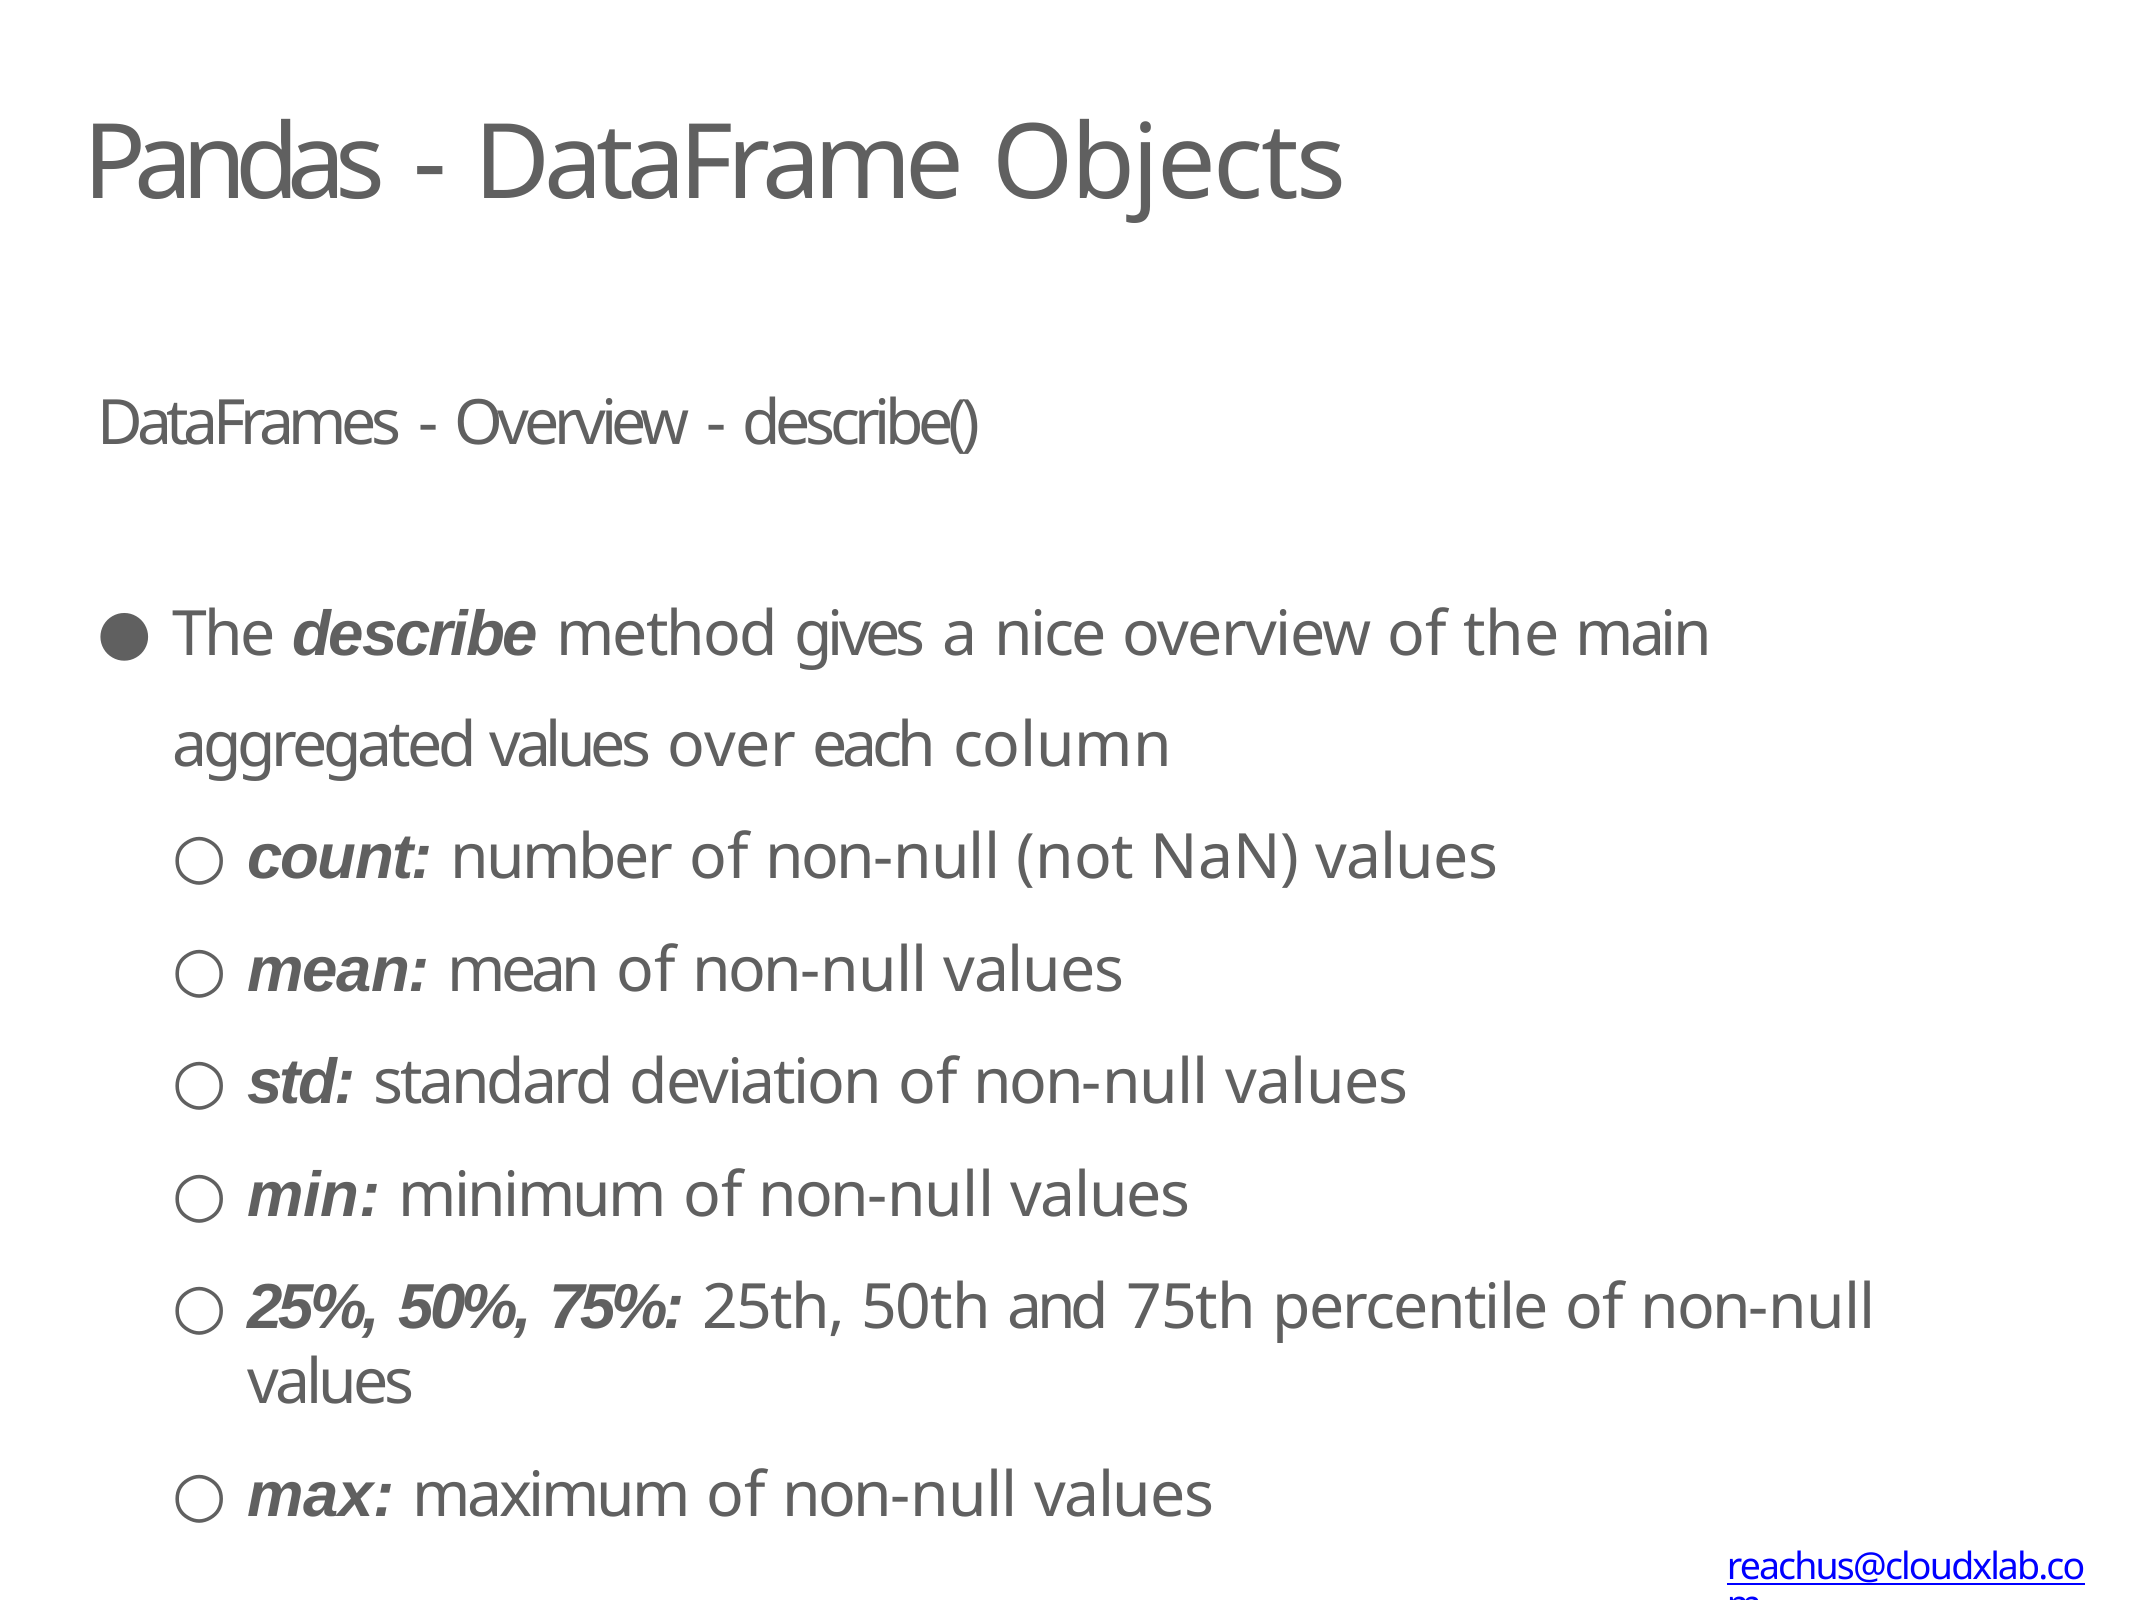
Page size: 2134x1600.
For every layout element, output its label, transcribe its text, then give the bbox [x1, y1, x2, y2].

text_box DataFrames - Overview - describe() The describe method gives a nice overview of the main aggregated values over each column count: number of non-null (not NaN) values mean: mean of non-null values std: standard deviation of non-null values min: minimum of non-null values 25%, 50%, 75%: 25th, 50th and 75th percentile of non-null values max: maximum of non-null values [95, 379, 1925, 1529]
text_box reachus@cloudxlab.com [1724, 1538, 2103, 1594]
title Pandas - DataFrame Objects [78, 92, 1845, 362]
